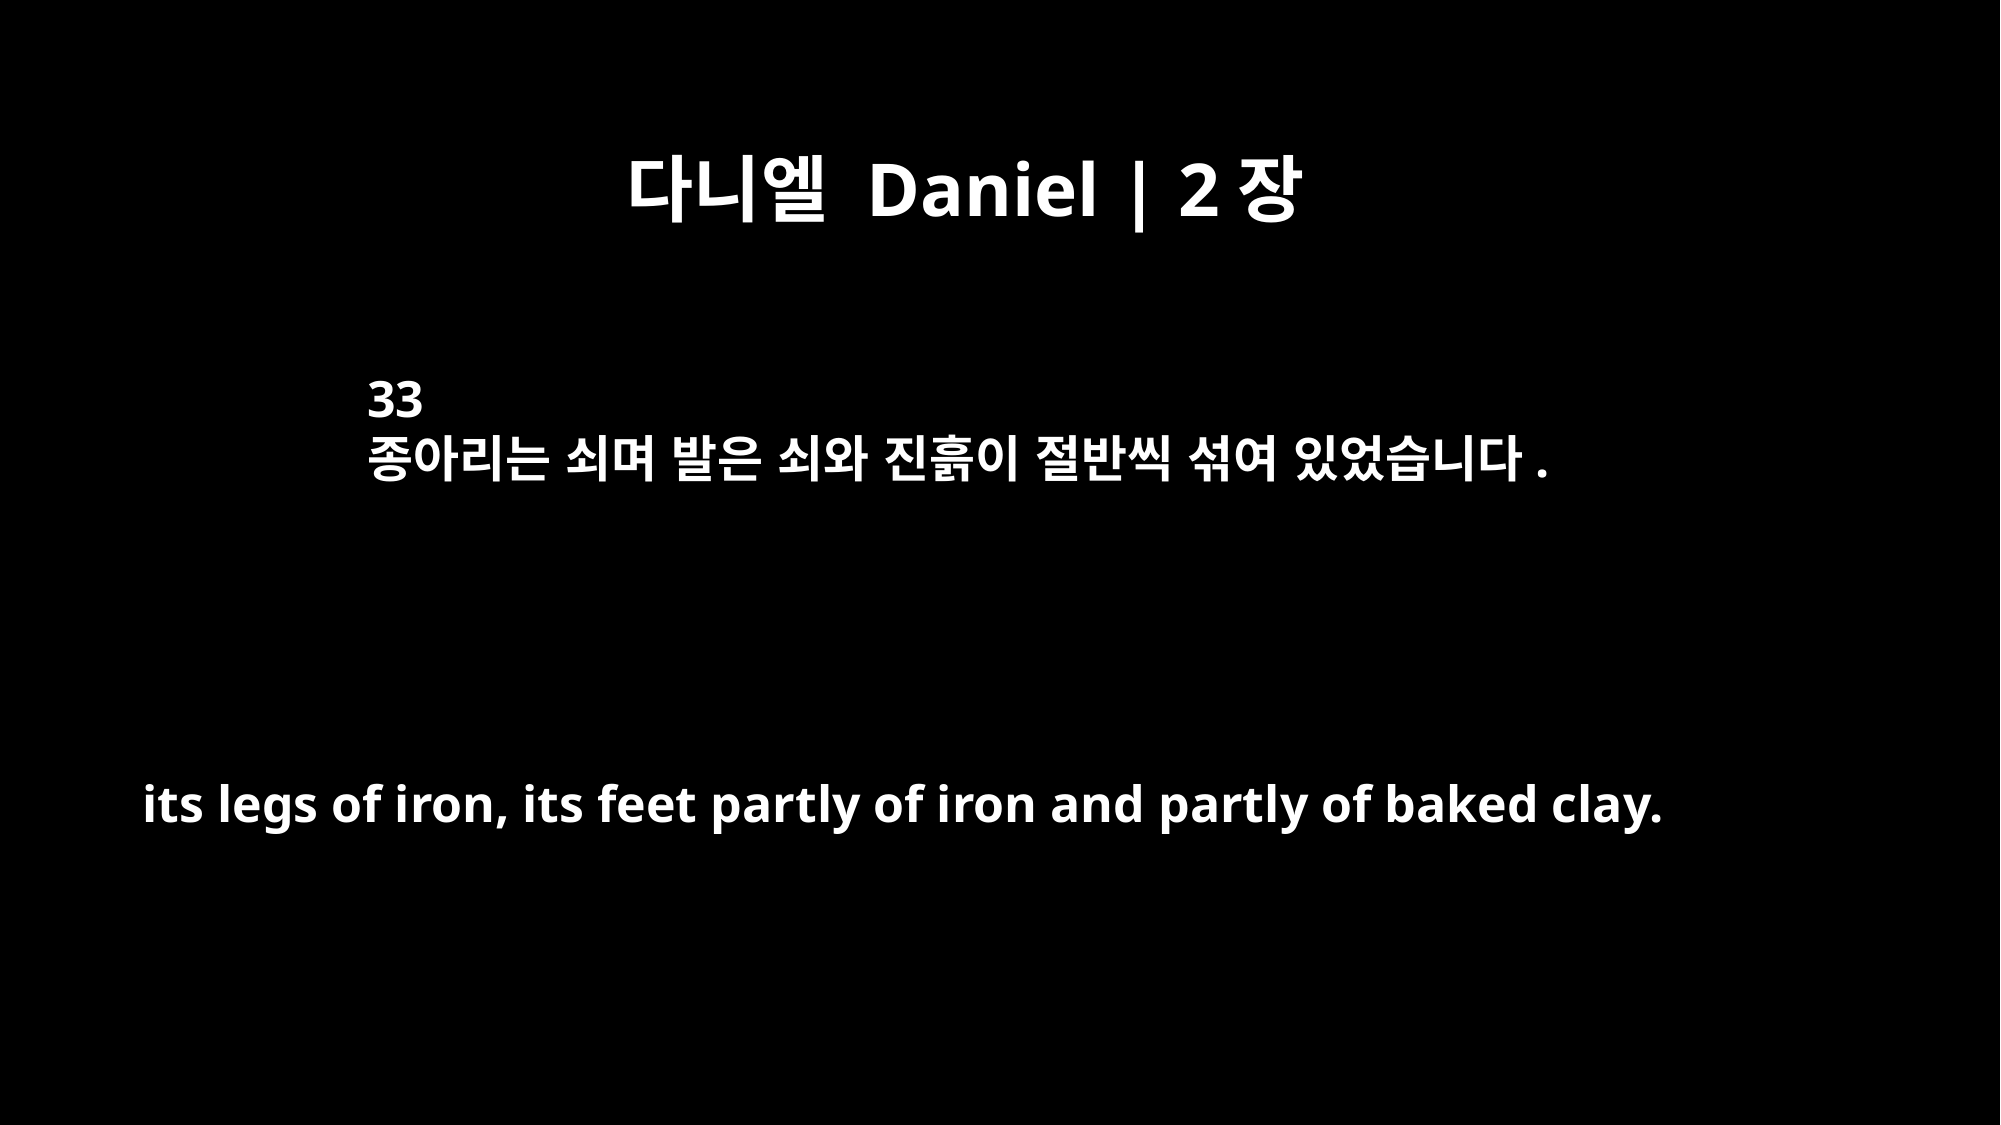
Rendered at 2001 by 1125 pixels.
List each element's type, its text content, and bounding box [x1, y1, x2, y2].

text_box 33 종아리는 쇠며 발은 쇠와 진흙이 절반씩 섞여 있었습니다. [352, 359, 1565, 495]
text_box its legs of iron, its feet partly of iron and partly of baked clay. [127, 764, 1680, 840]
text_box 다니엘 Daniel | 2장 [611, 136, 1320, 239]
